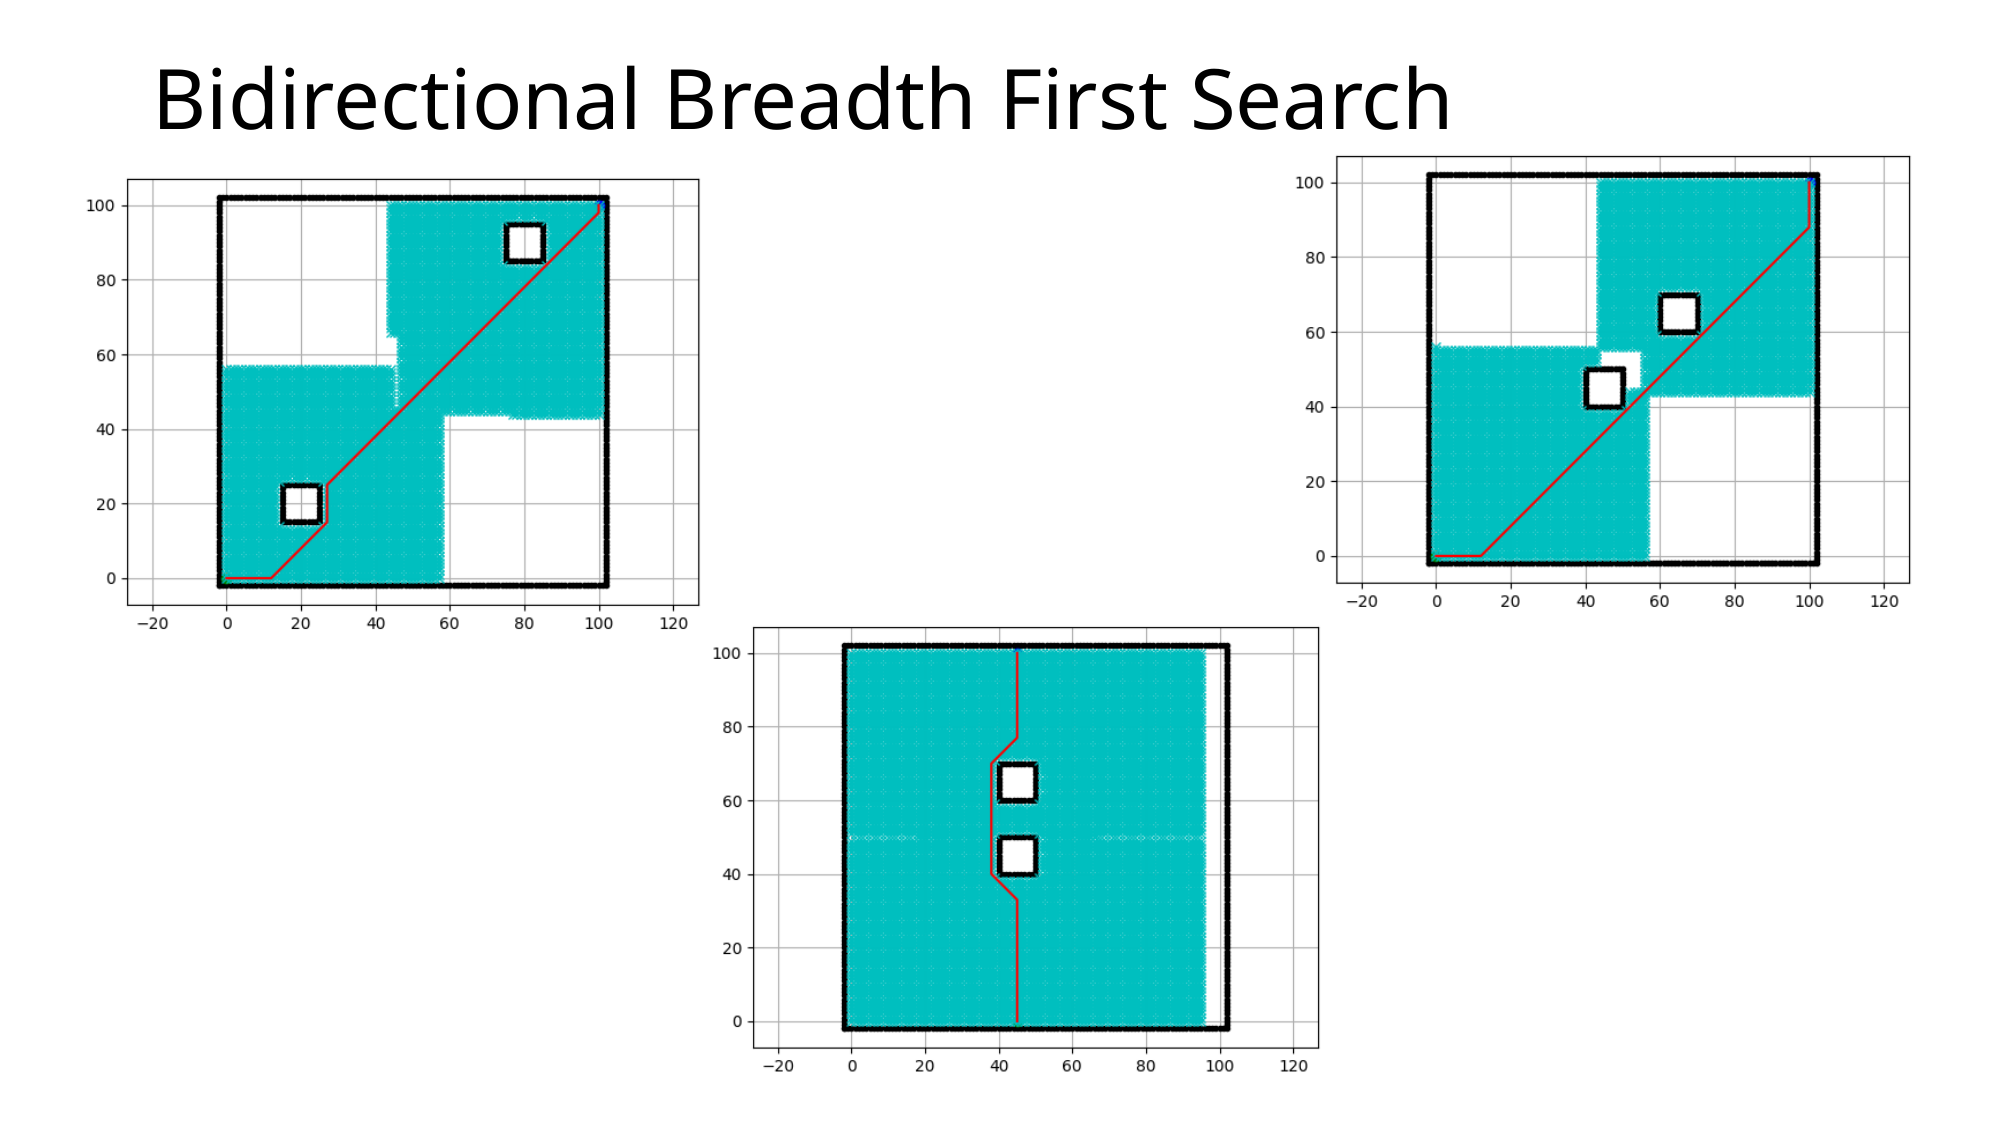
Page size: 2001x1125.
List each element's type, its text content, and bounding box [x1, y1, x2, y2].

picture [83, 173, 1330, 1075]
picture [1293, 149, 1917, 611]
title Bidirectional Breadth First Search [137, 50, 1863, 156]
